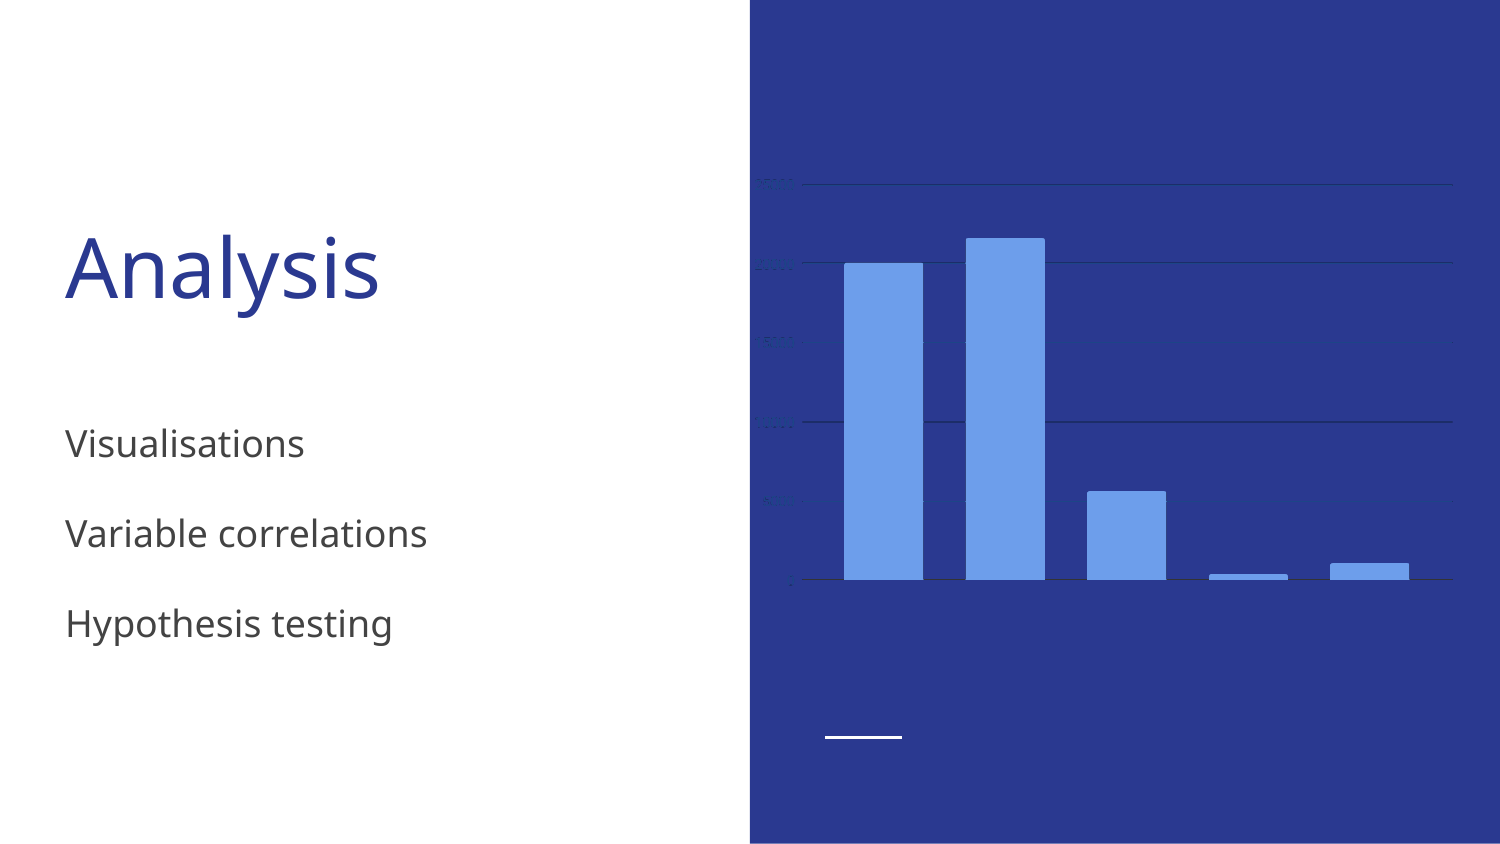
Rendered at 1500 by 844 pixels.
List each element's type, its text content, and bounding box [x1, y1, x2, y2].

picture [730, 151, 1475, 612]
title Analysis Visualisations Variable correlations Hypothesis testing [50, 44, 714, 811]
